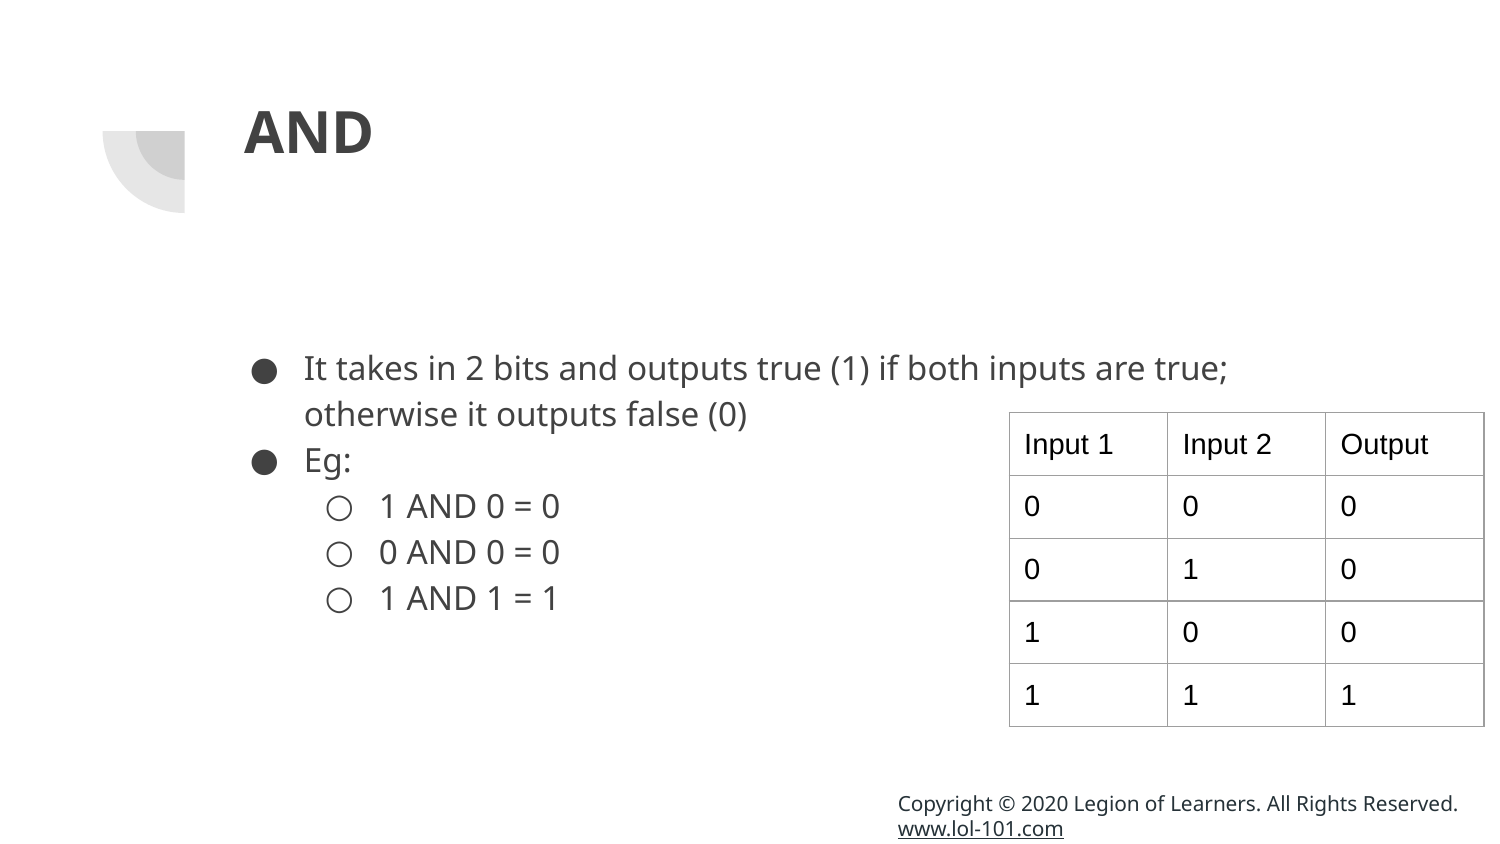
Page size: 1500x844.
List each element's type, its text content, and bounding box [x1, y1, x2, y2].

table_cell 0 [1168, 476, 1325, 538]
table_cell 0 [1326, 602, 1483, 663]
table_cell 1 [1010, 602, 1167, 663]
list It takes in 2 bits and outputs true (1) if both inputs are true; otherwise it outputs false (0) Eg: 1 AND 0 = 0 0 AND 0 = 0 1 AND 1 = 1 [213, 326, 1368, 744]
table_cell 1 [1168, 539, 1325, 600]
table_header Input 1 [1010, 413, 1167, 475]
table_cell 0 [1168, 602, 1325, 663]
text_box Copyright © 2020 Legion of Learners. All Rights Reserved. www.lol-101.com [882, 775, 1500, 844]
table_cell 0 [1010, 476, 1167, 538]
title AND [229, 80, 1383, 244]
table_cell 1 [1326, 664, 1483, 726]
table_cell 0 [1326, 476, 1483, 538]
table_cell 1 [1168, 664, 1325, 726]
table_cell 0 [1326, 539, 1483, 600]
table_header Output [1326, 413, 1483, 475]
table_cell 1 [1010, 664, 1167, 726]
table_header Input 2 [1168, 413, 1325, 475]
table_cell 0 [1010, 539, 1167, 600]
